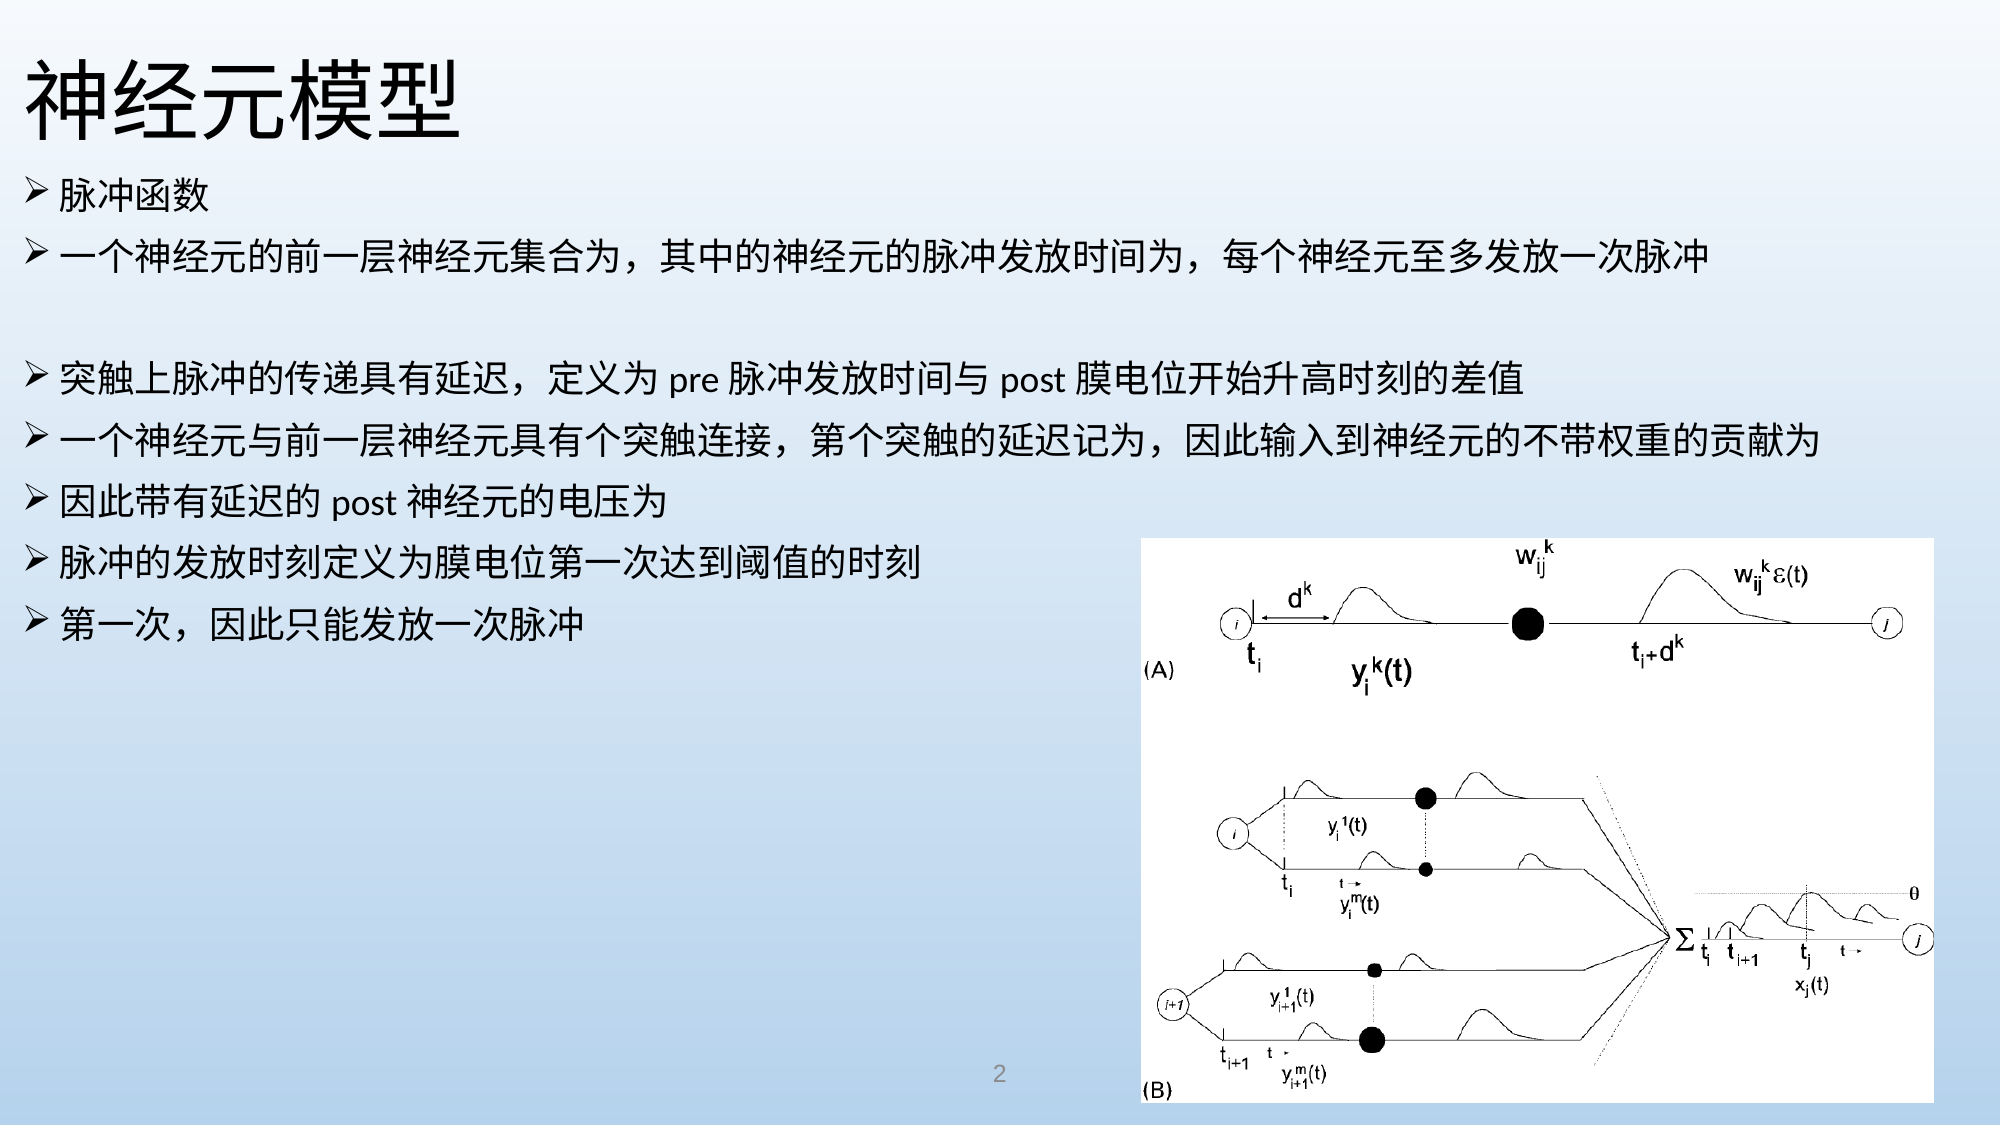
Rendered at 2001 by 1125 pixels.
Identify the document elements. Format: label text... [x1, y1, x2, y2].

picture [1141, 538, 1934, 1103]
title 神经元模型 [8, 50, 1759, 161]
footer 2 [662, 1042, 1141, 1103]
